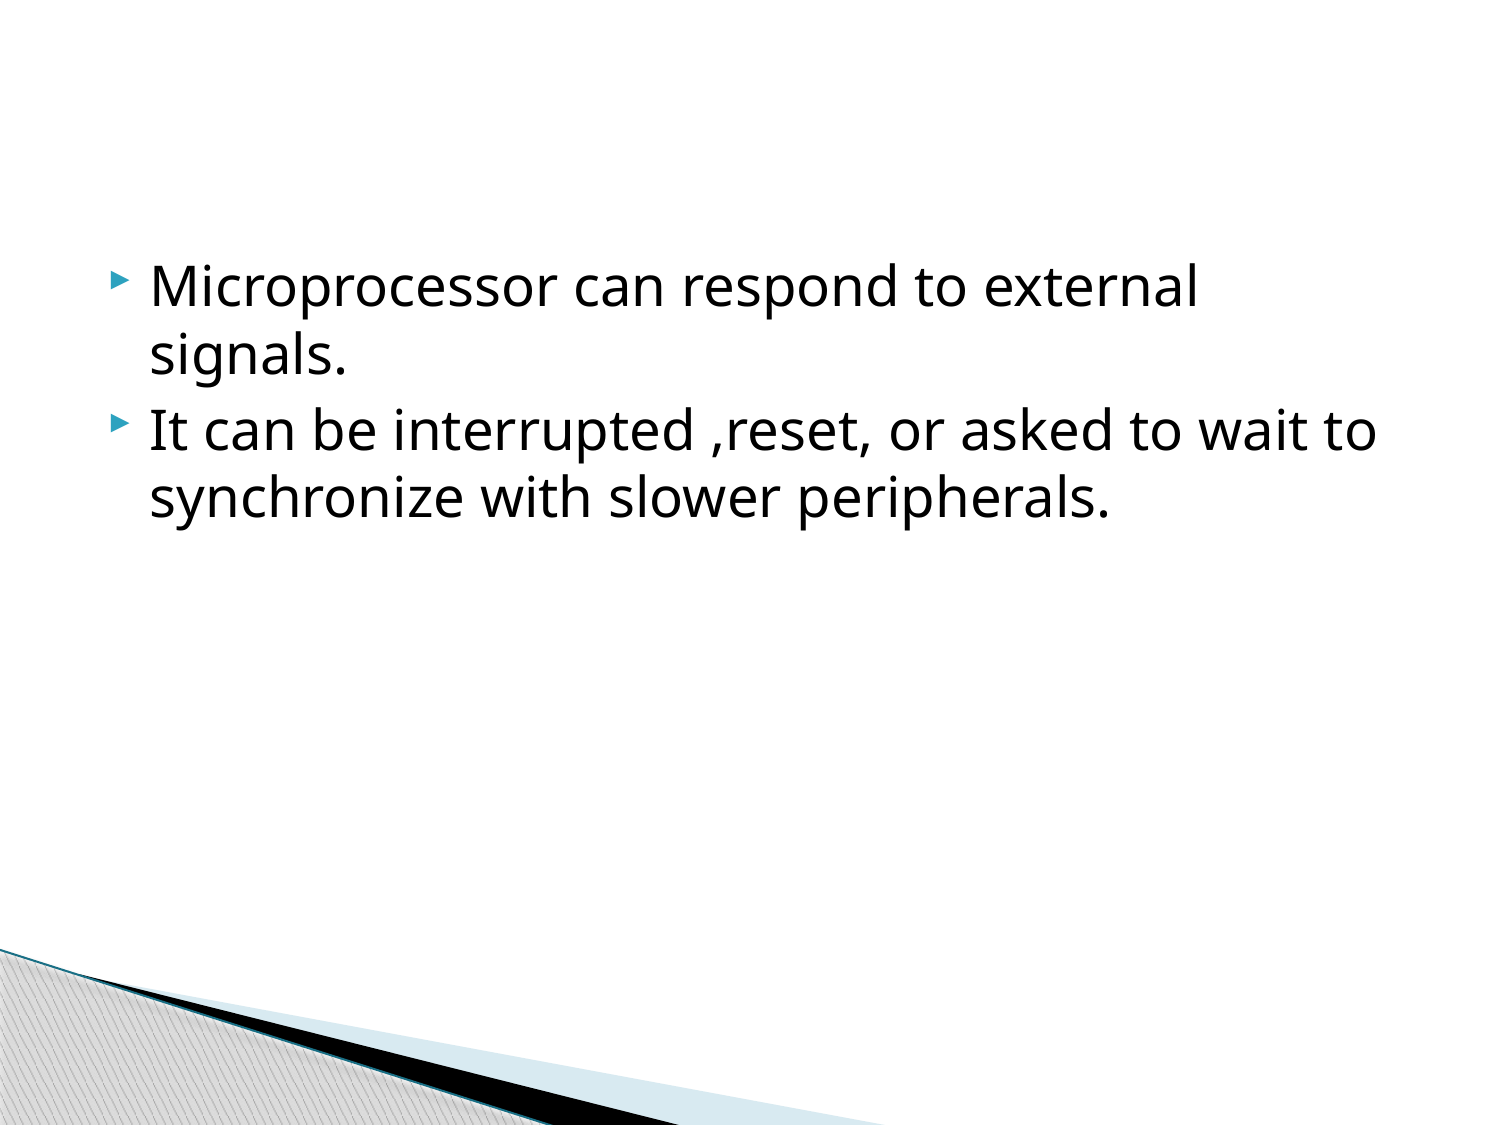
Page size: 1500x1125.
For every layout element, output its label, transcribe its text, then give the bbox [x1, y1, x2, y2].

list Microprocessor can respond to external signals. It can be interrupted ,reset, or asked to wait to synchronize with slower peripherals. [75, 243, 1425, 986]
